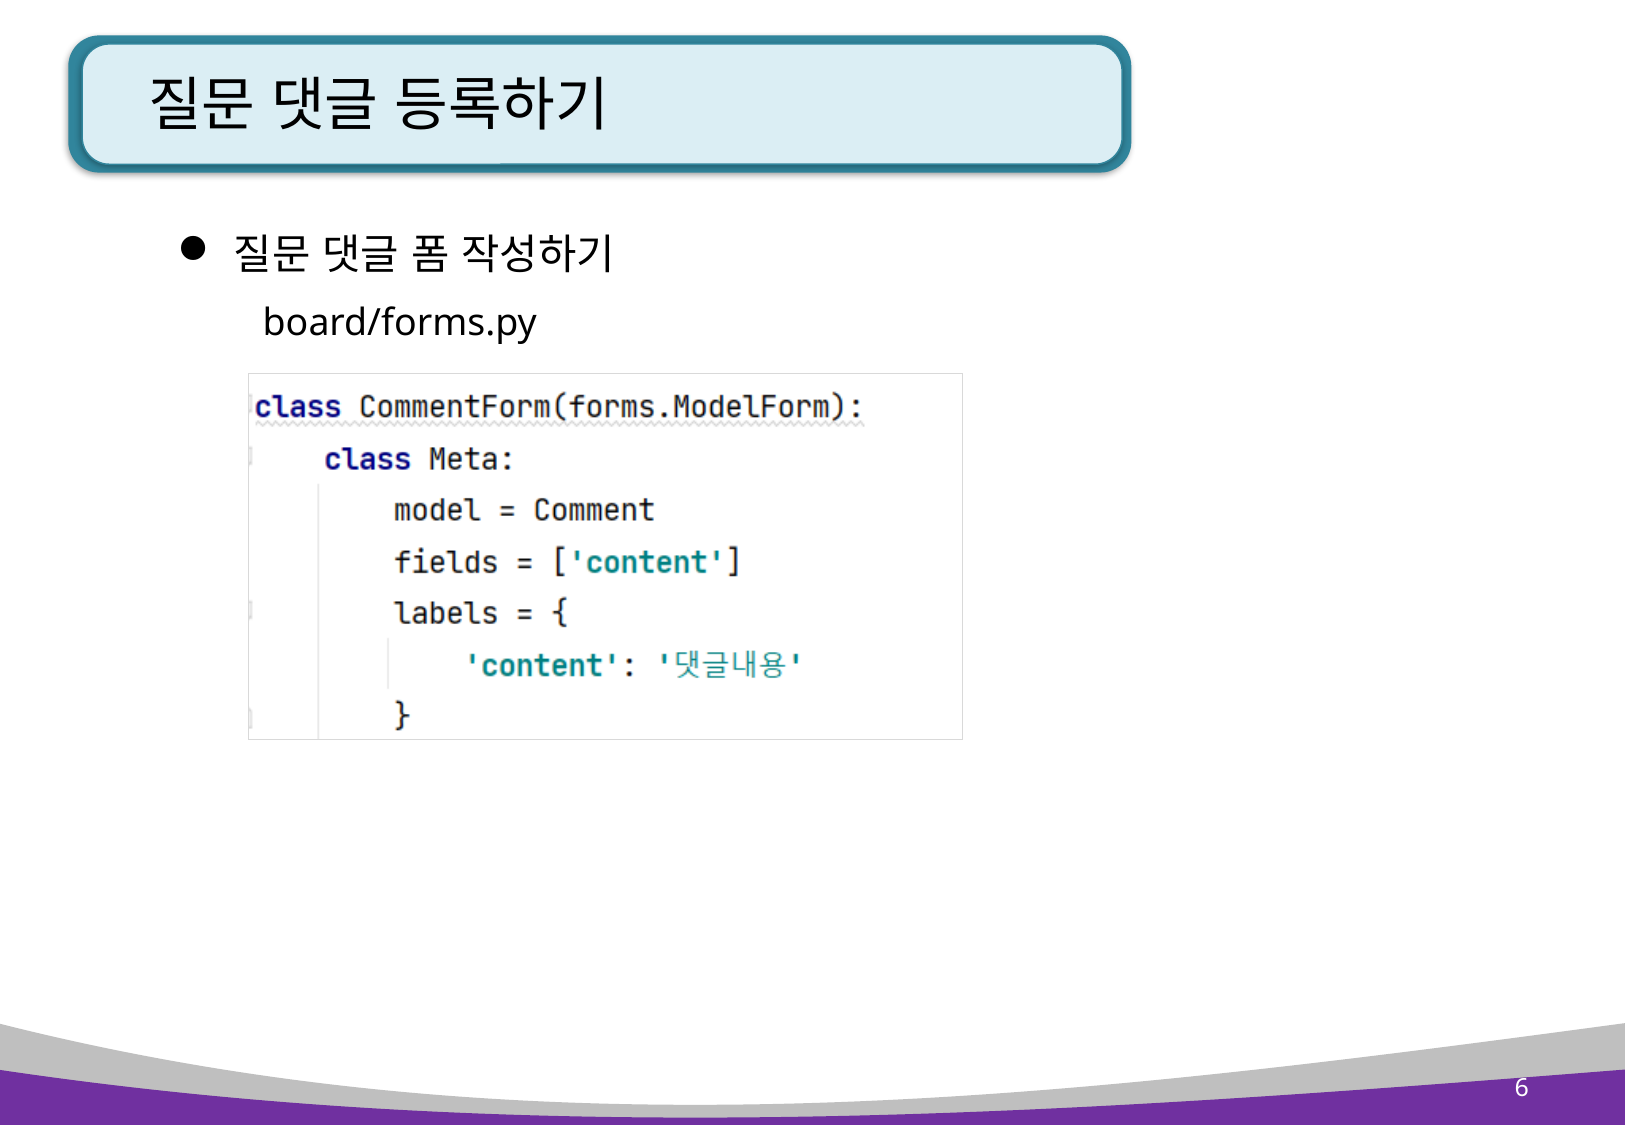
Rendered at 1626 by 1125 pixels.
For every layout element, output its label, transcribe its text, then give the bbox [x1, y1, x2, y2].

title 질문 댓글 등록하기 [103, 32, 1121, 173]
text_box 질문 댓글 폼 작성하기 [161, 194, 1157, 288]
picture [247, 373, 964, 740]
text_box board/forms.py [247, 290, 624, 350]
slide_number 6 [1452, 1058, 1544, 1119]
